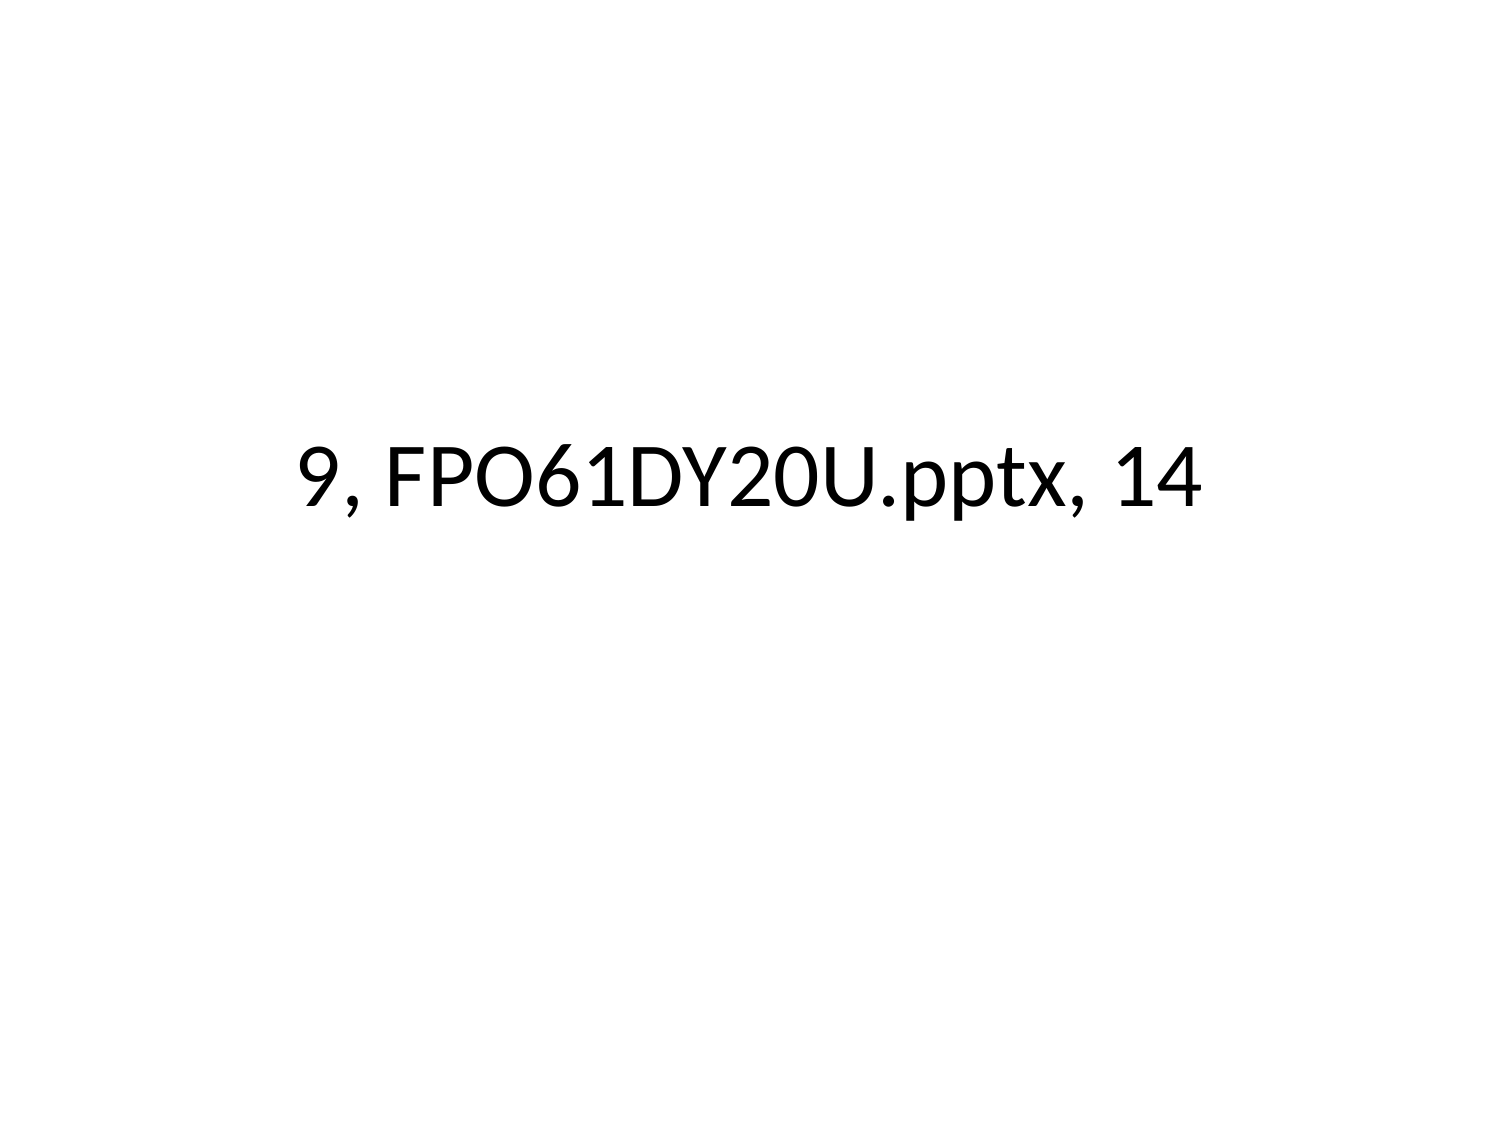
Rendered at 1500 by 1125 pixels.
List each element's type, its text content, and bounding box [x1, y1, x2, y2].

title 9, FPO61DY20U.pptx, 14 [112, 349, 1388, 591]
